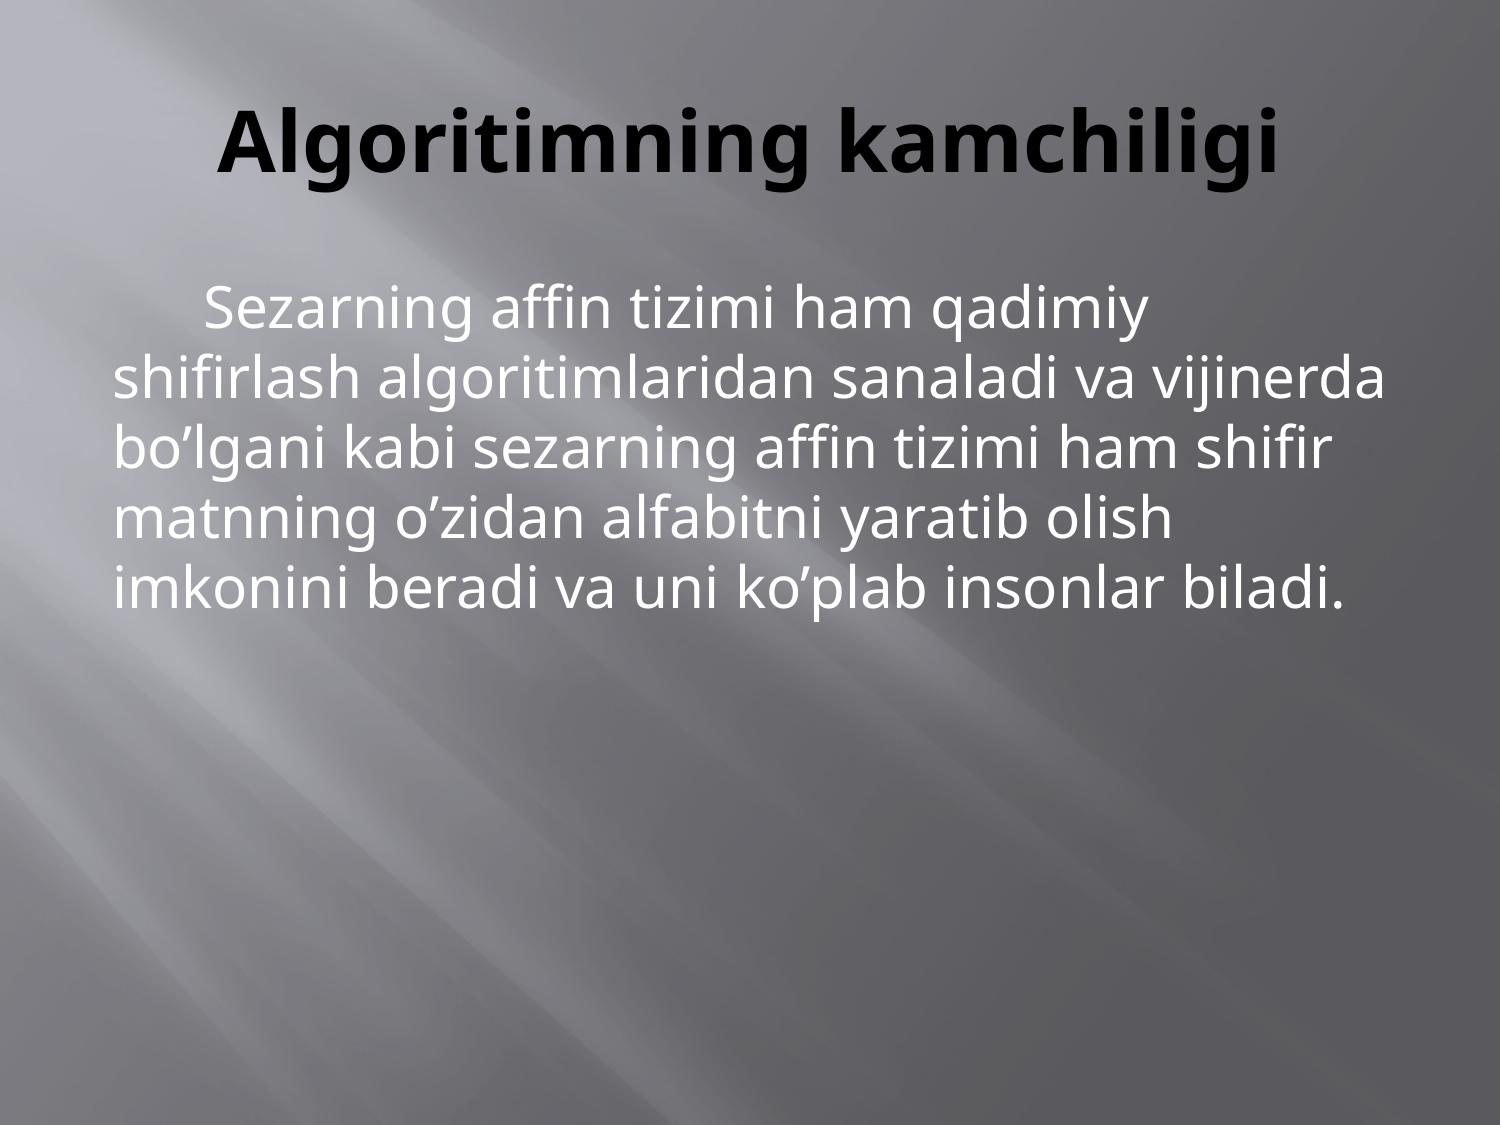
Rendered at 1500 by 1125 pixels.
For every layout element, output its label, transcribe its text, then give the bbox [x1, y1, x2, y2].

title Algoritimning kamchiligi [75, 45, 1425, 233]
list Sezarning affin tizimi ham qadimiy shifirlash algoritimlaridan sanaladi va vijinerda bo’lgani kabi sezarning affin tizimi ham shifir matnning o’zidan alfabitni yaratib olish imkonini beradi va uni ko’plab insonlar biladi. [75, 262, 1425, 1035]
